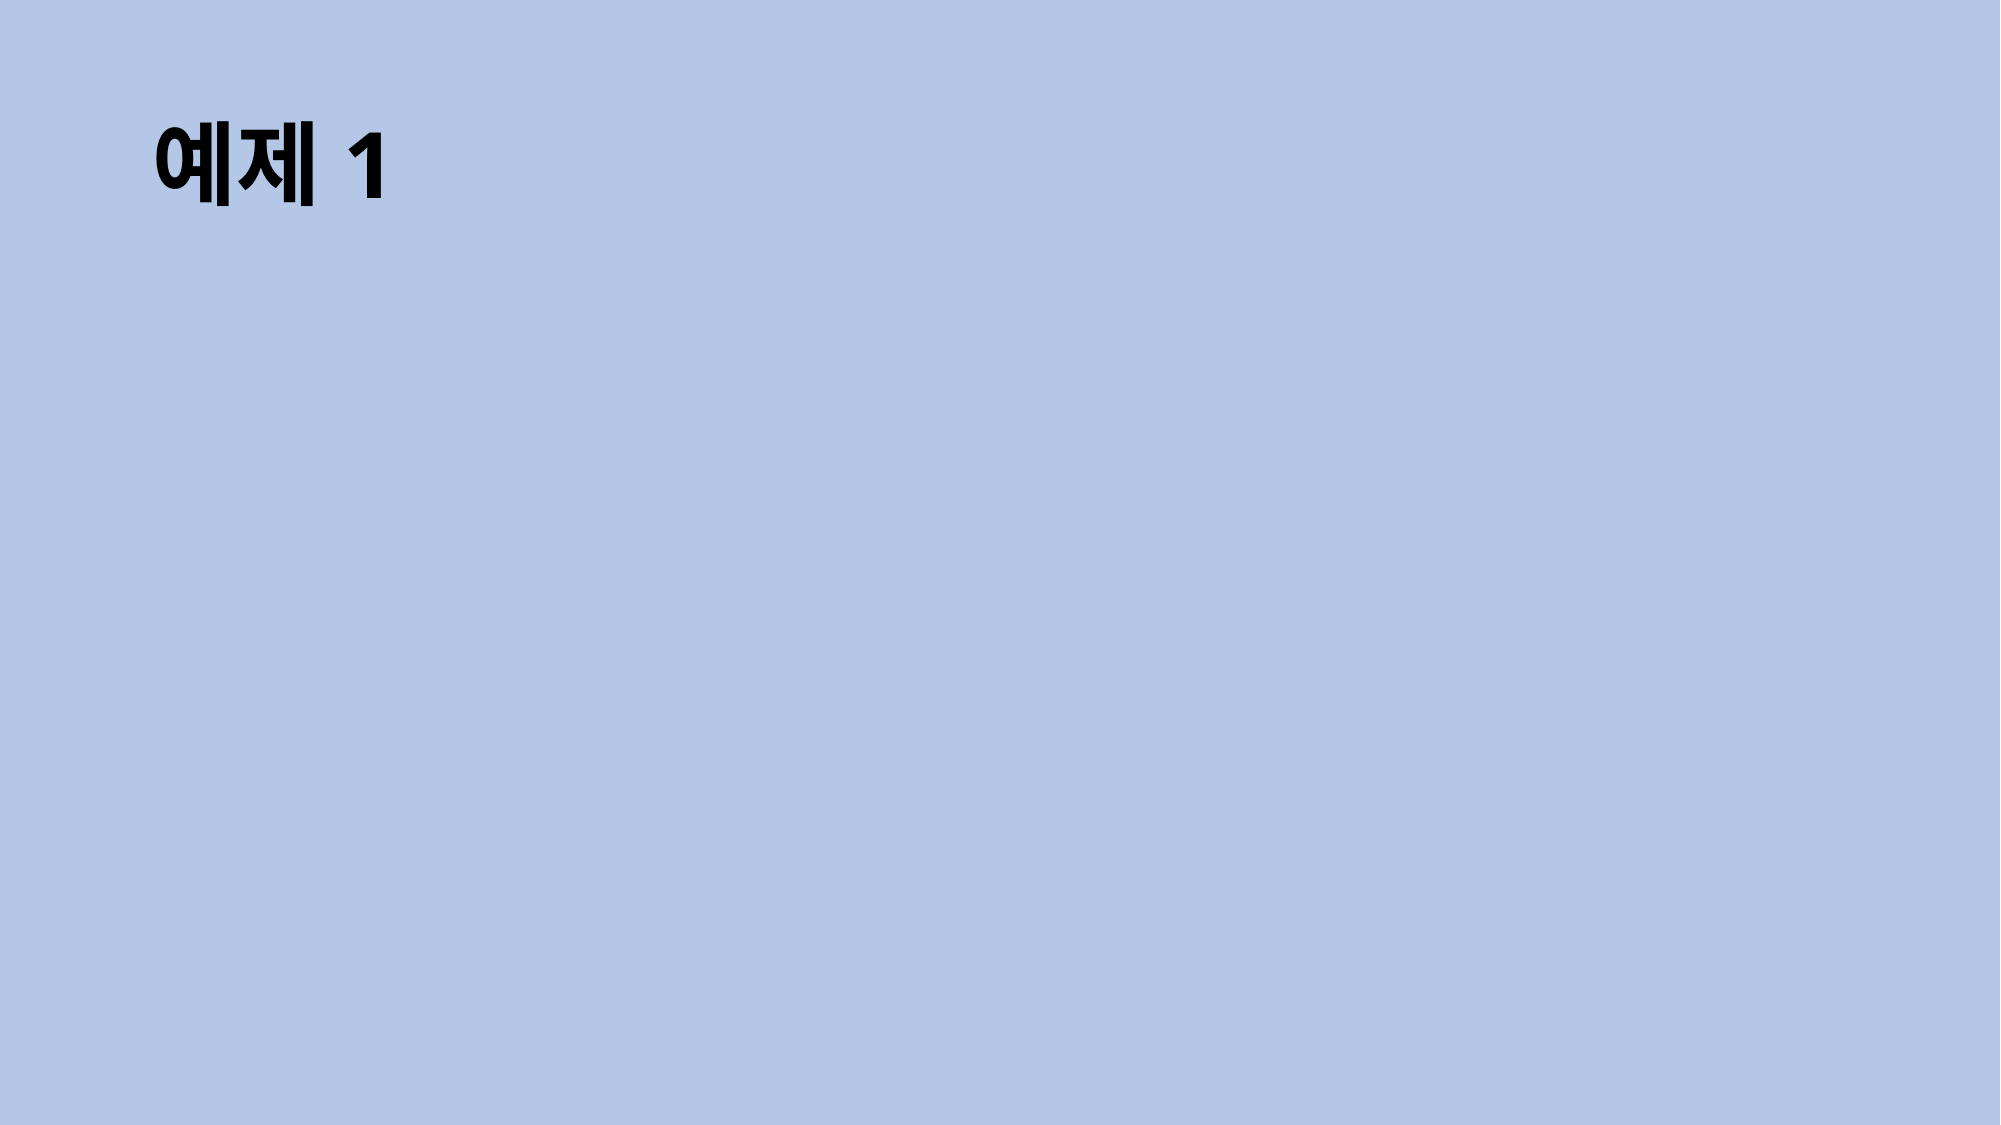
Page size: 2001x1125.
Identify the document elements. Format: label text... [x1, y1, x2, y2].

title 예제1 [137, 59, 1863, 278]
